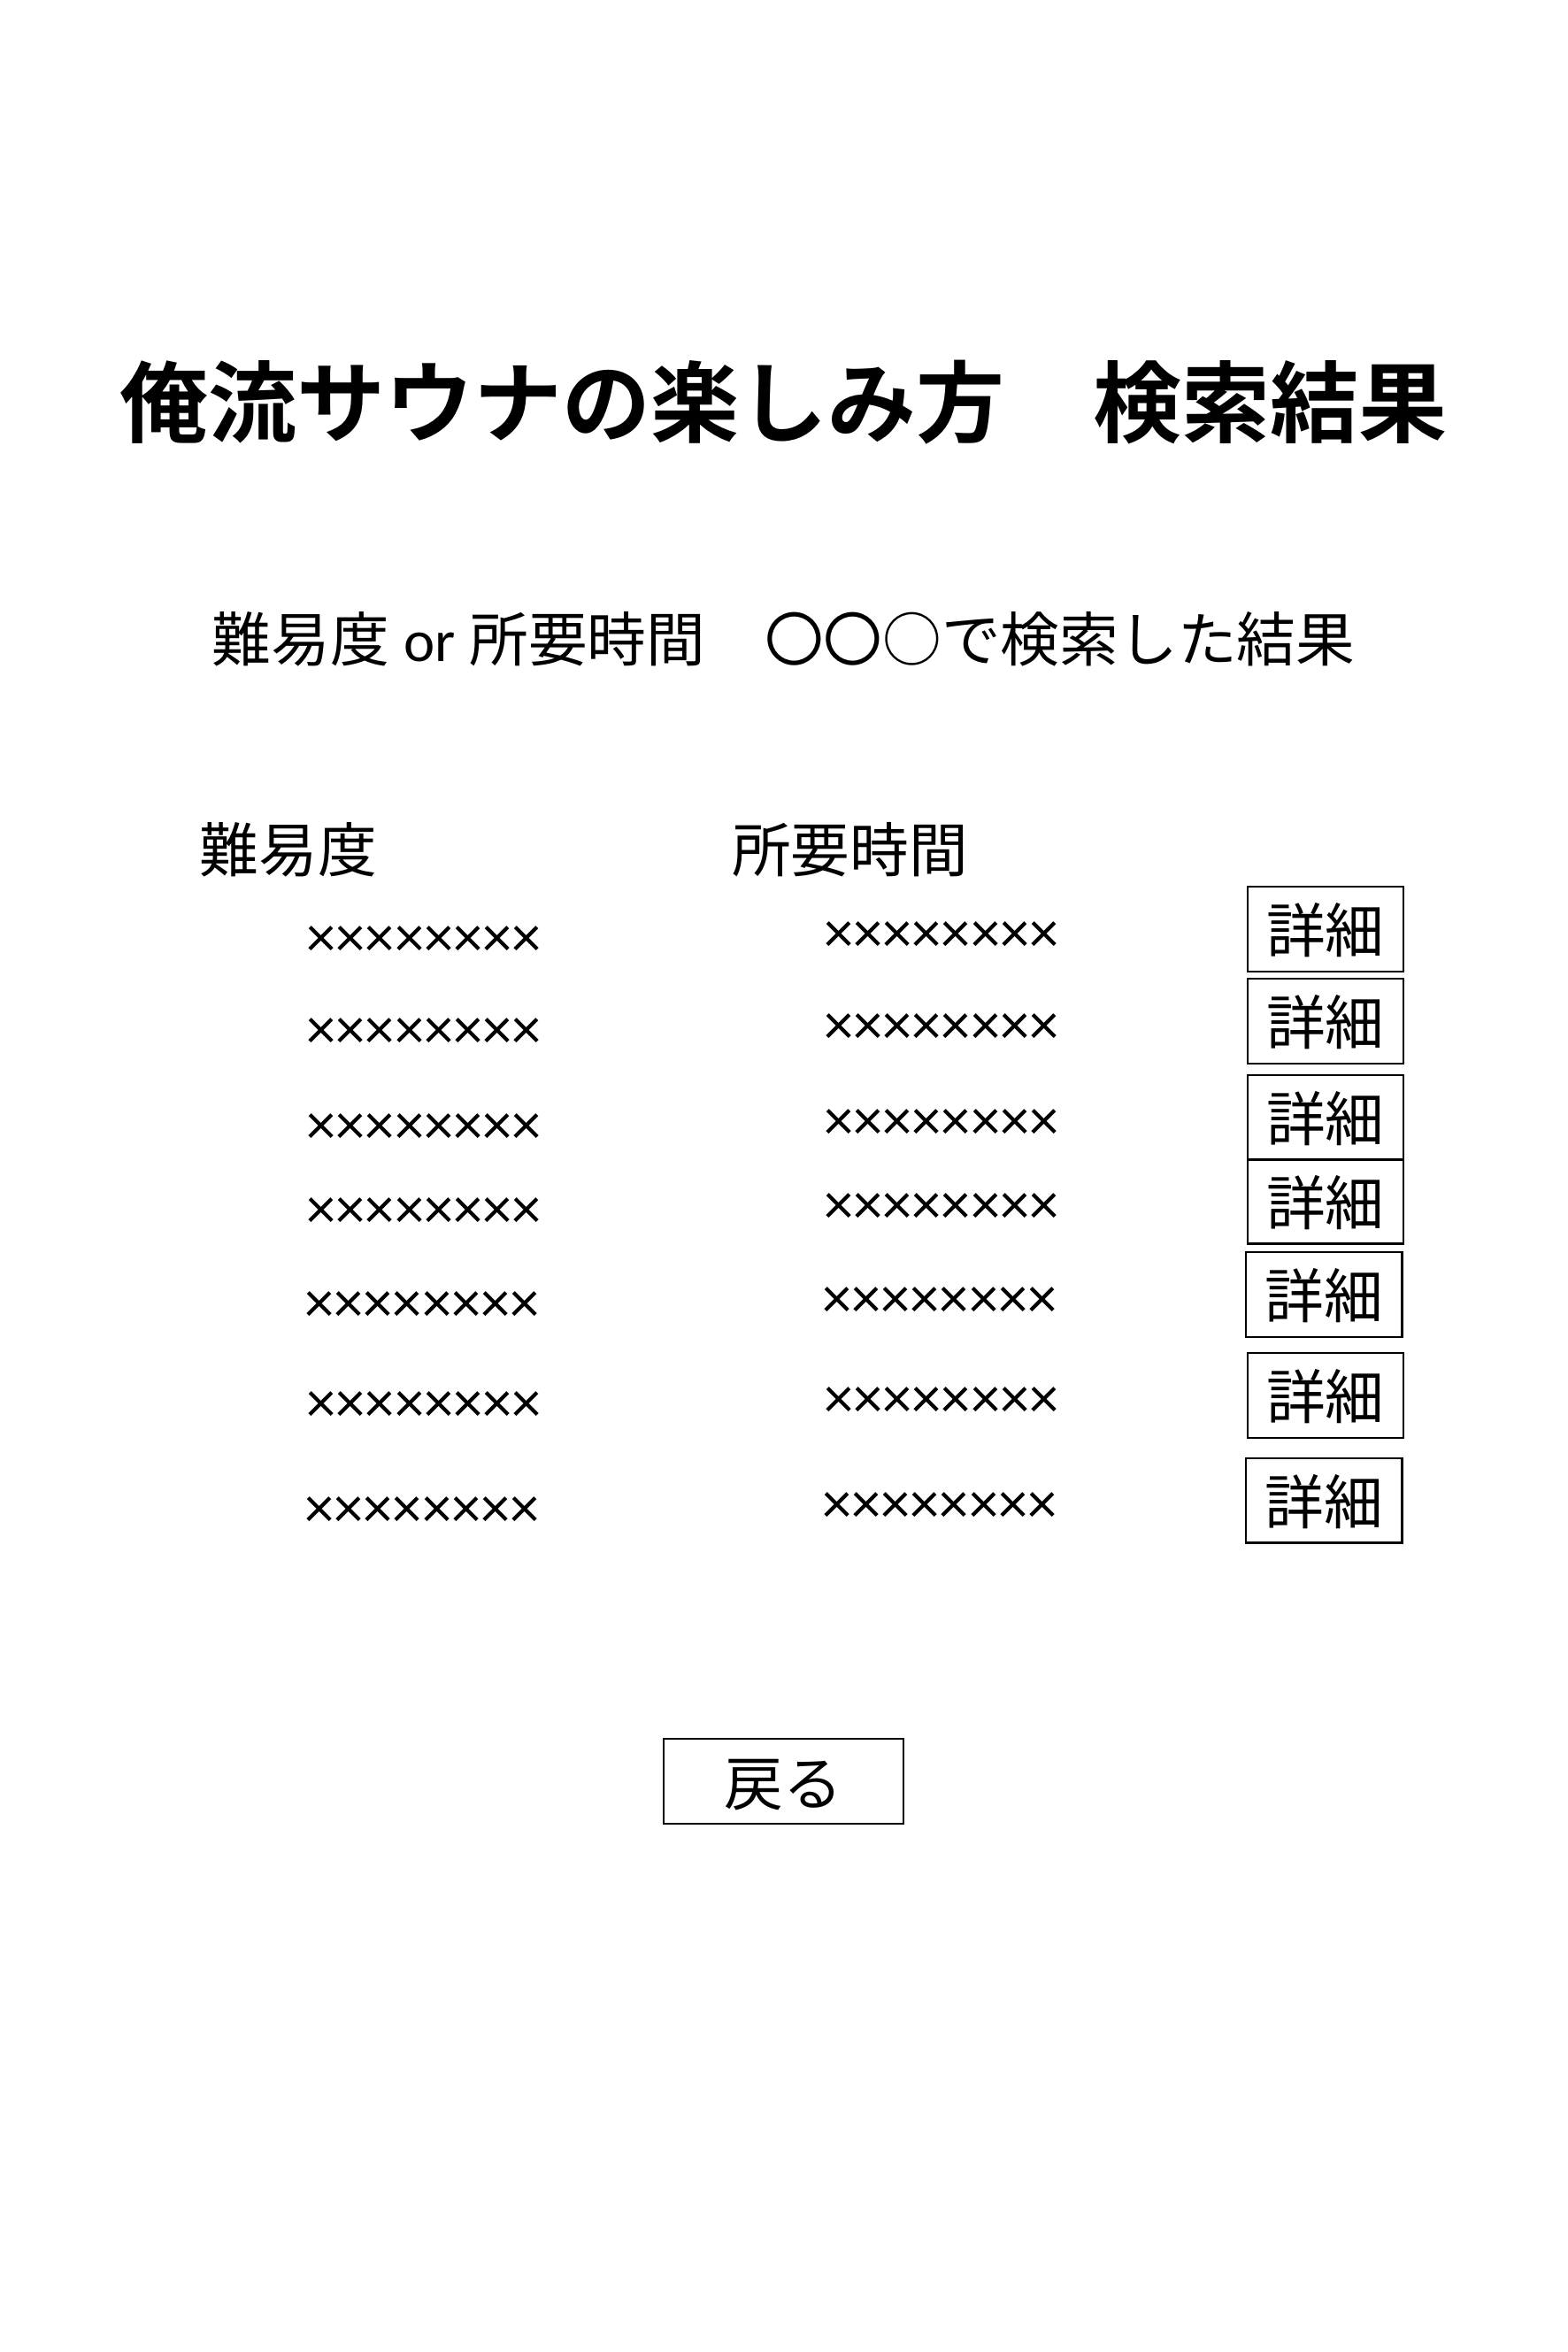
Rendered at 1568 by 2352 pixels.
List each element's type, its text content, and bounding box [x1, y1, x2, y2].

text_box 戻る [663, 1738, 904, 1825]
text_box 難易度 [170, 806, 407, 887]
text_box 所要時間 [682, 806, 1018, 887]
text_box 俺流サウナの楽しみ方 検索結果 [29, 341, 1539, 461]
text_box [164, 887, 1404, 1548]
text_box 難易度or所要時間 〇〇○で検索した結果 [104, 596, 1464, 680]
